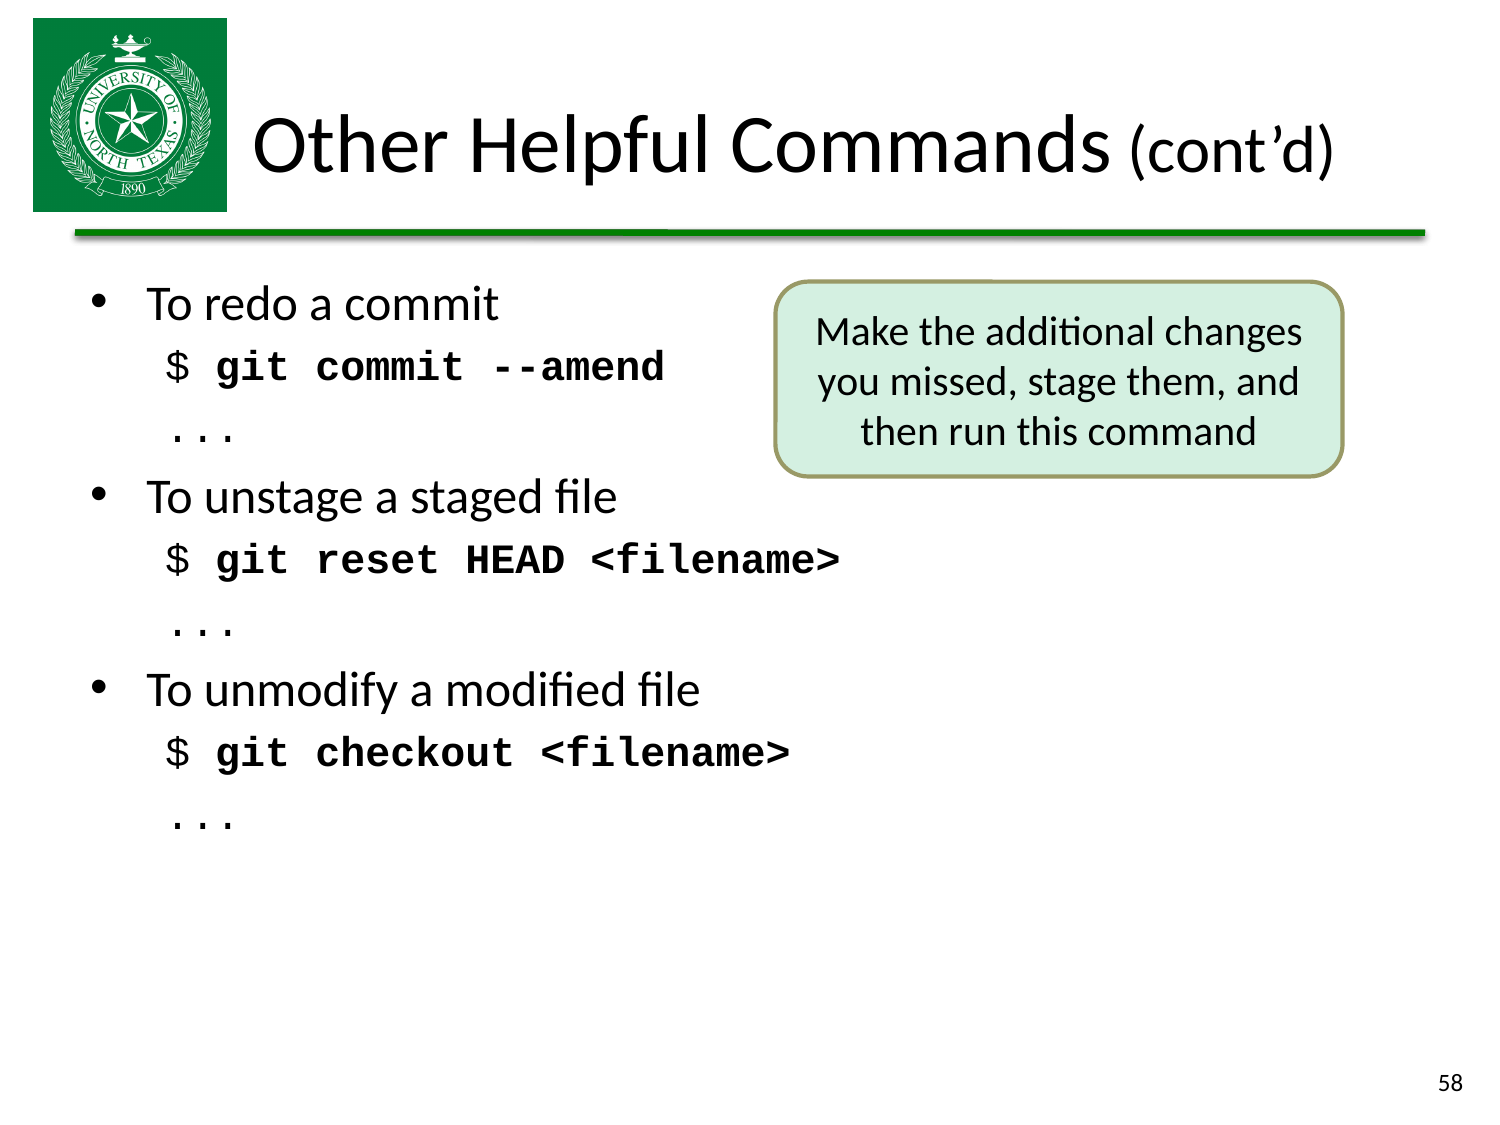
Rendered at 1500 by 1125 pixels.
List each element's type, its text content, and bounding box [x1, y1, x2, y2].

slide_number 58 [1418, 1051, 1479, 1112]
list To redo a commit $ git commit --amend ... To unstage a staged file $ git reset HEAD <filename> ... To unmodify a modified file $ git checkout <filename> ... [75, 262, 1425, 1052]
picture [33, 17, 228, 212]
title Other Helpful Commands (cont’d) [237, 45, 1479, 233]
text_box Make the additional changes you missed, stage them, and then run this command [773, 279, 1345, 479]
